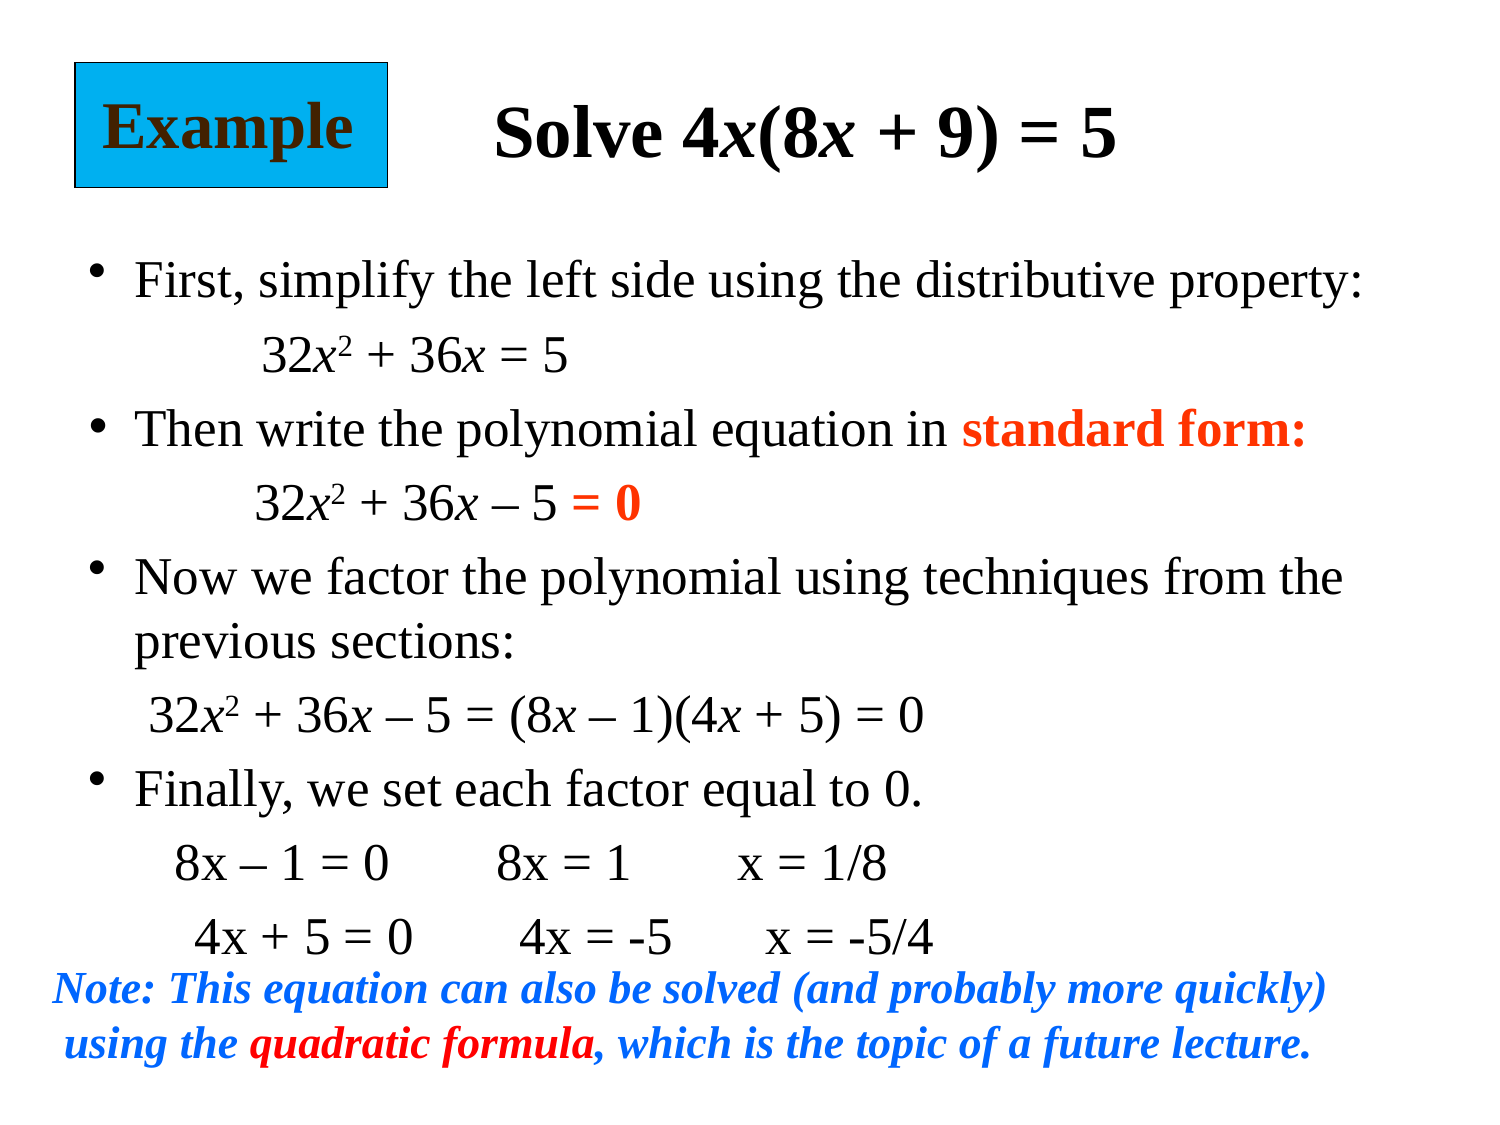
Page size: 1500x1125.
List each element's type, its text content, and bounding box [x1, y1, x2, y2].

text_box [74, 62, 388, 188]
text_box Note: This equation can also be solved (and probably more quickly) using the quadratic formula, which is the topic of a future lecture. [37, 949, 1438, 1075]
text_box Solve 4x(8x + 9) = 5 [478, 74, 1134, 180]
list First, simplify the left side using the distributive property: 32x2 + 36x = 5 Then write the polynomial equation in standard form: 32x2 + 36x – 5 = 0 Now we factor the polynomial using techniques from the previous sections: 32x2 + 36x – 5 = (8x – 1)(4x + 5) = 0 Finally, we set each factor equal to 0. 8x – 1 = 0 8x = 1 x = 1/8 4x + 5 = 0 4x = -5 x = -5/4 [0, 237, 1475, 975]
